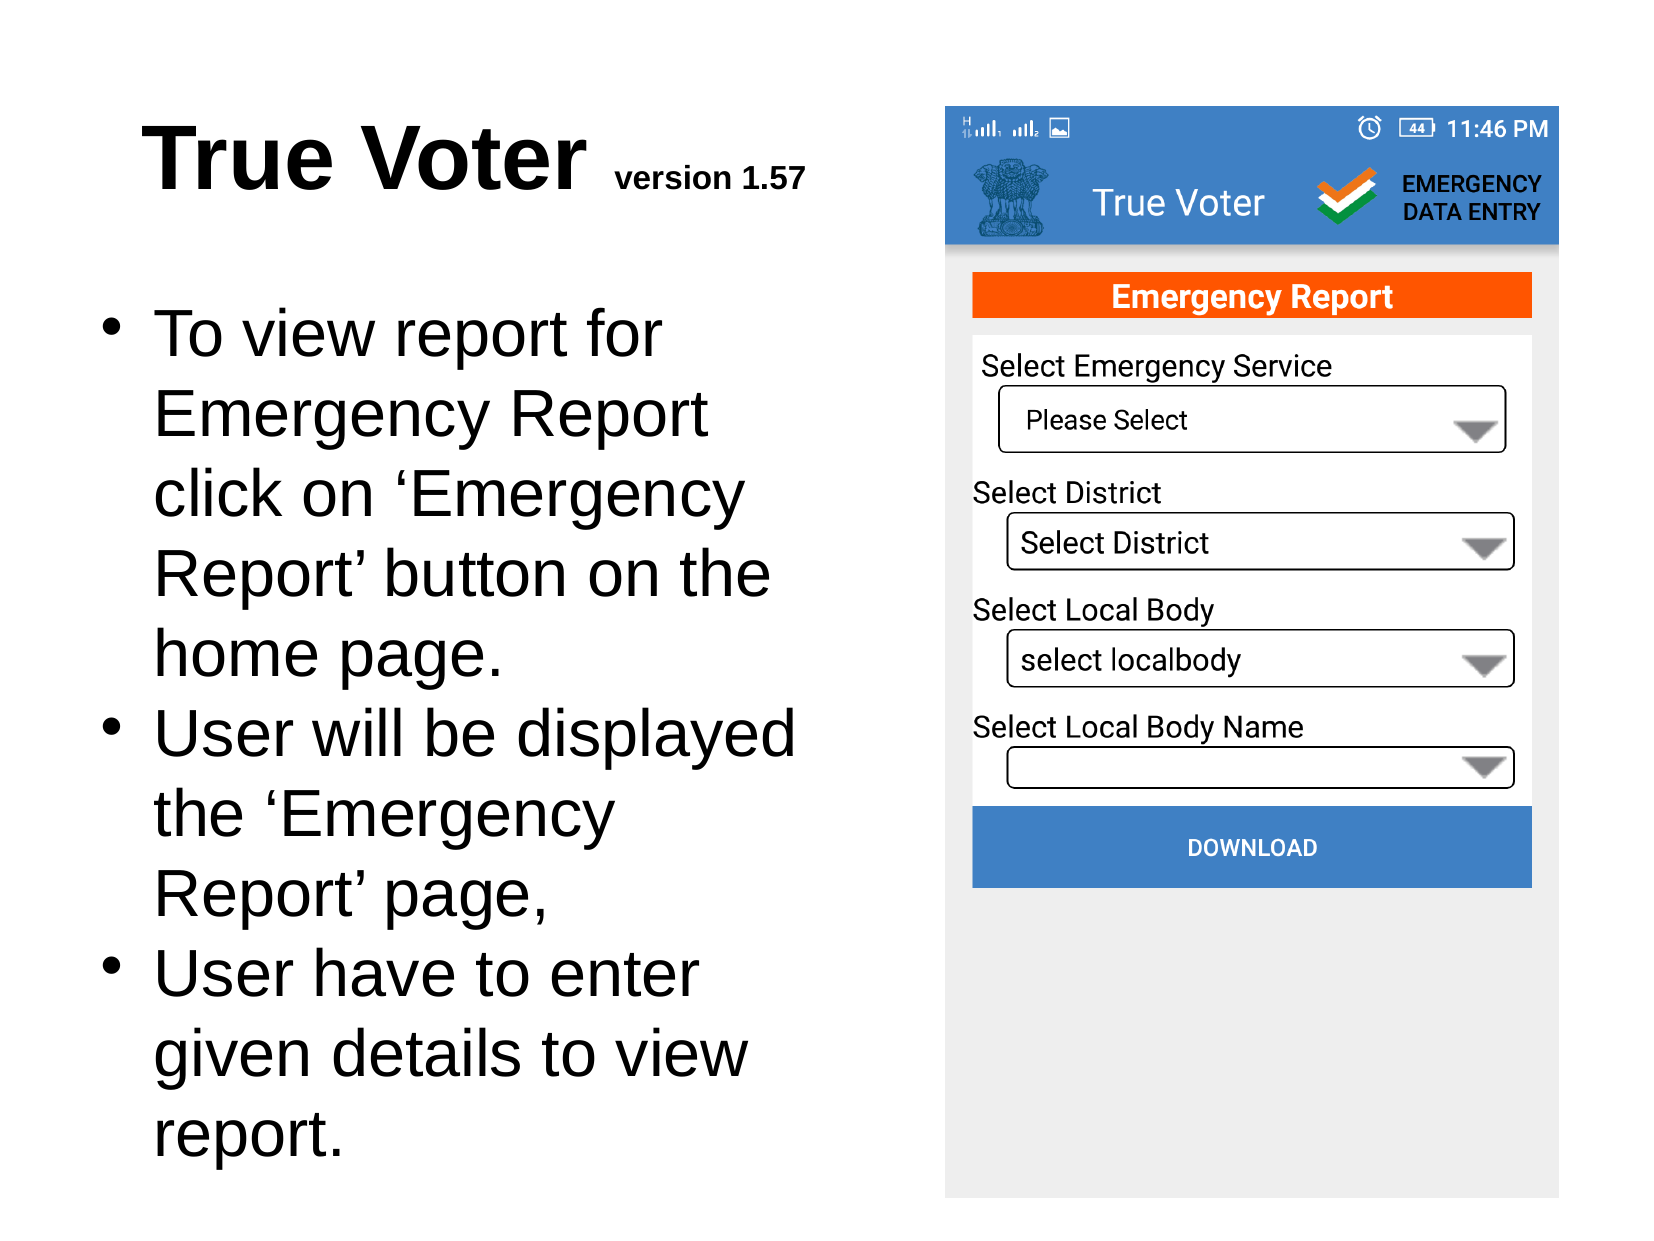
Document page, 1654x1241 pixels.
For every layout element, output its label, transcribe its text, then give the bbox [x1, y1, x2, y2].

text_box To view report for Emergency Report click on ‘Emergency Report’ button on the home page. User will be displayed the ‘Emergency Report’ page, User have to enter given details to view report. [82, 290, 809, 1158]
text_box True Voter version 1.57 [82, 49, 815, 257]
picture [945, 105, 1560, 1198]
